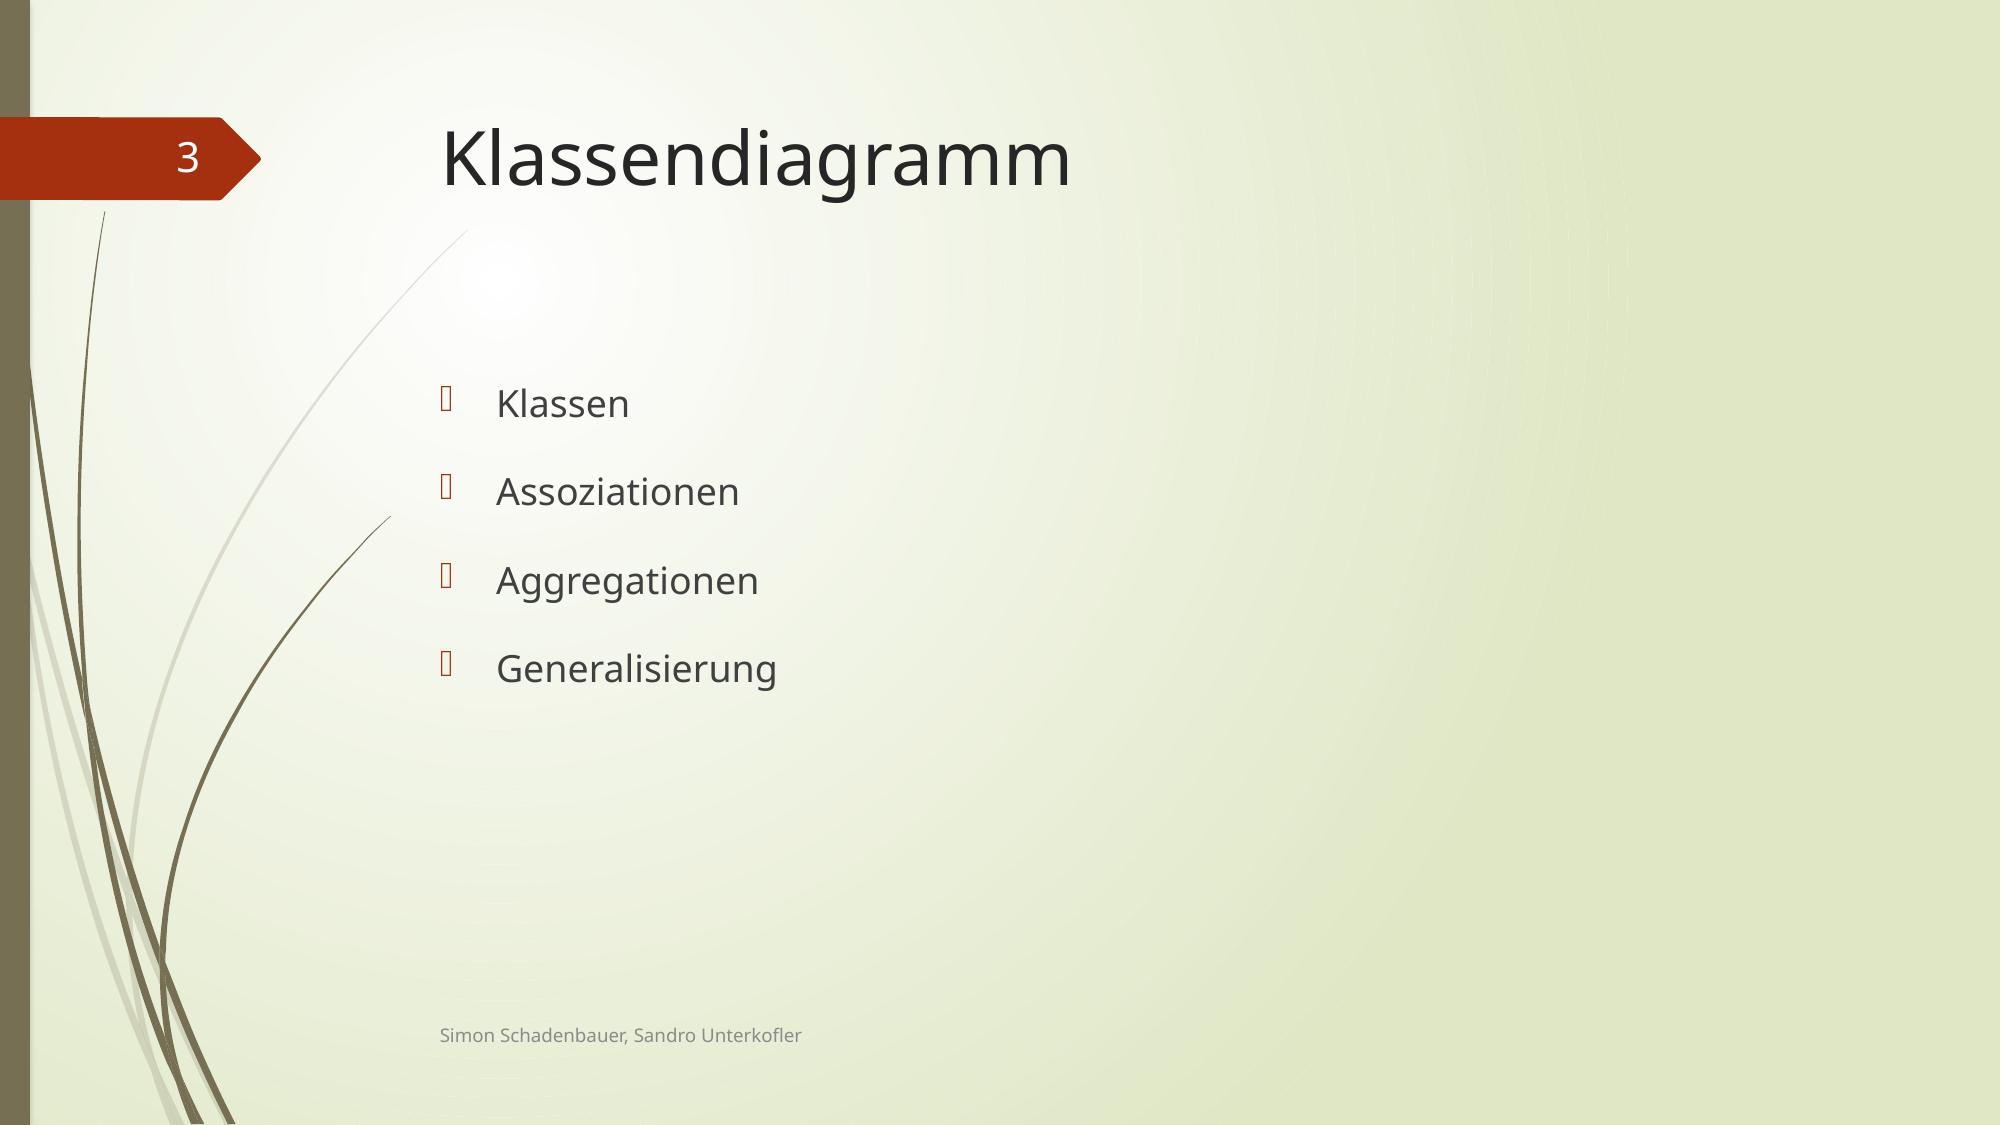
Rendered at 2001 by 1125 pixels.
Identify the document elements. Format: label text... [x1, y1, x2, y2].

list Klassen Assoziationen Aggregationen Generalisierung [424, 350, 1888, 970]
slide_number 3 [87, 129, 216, 190]
title Klassendiagramm [425, 102, 1888, 313]
footer Simon Schadenbauer, Sandro Unterkofler [424, 1006, 1675, 1067]
